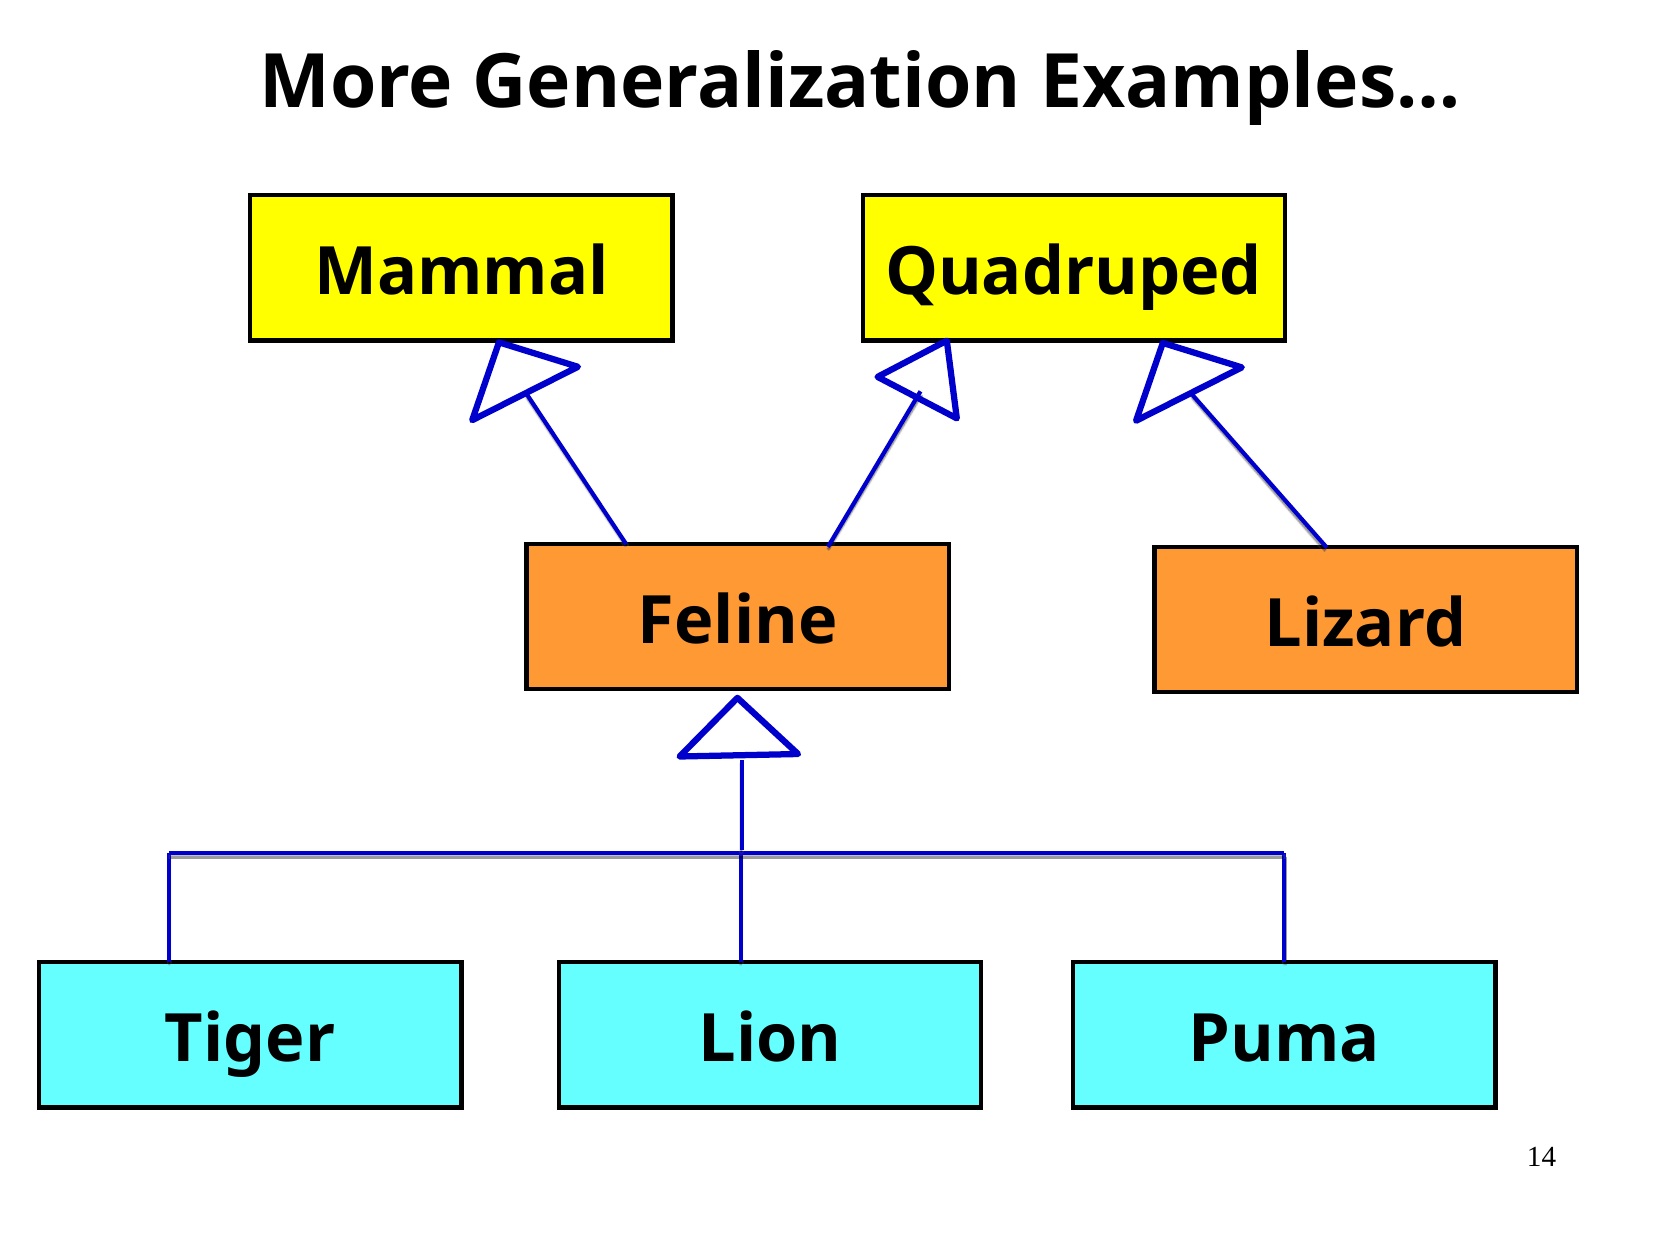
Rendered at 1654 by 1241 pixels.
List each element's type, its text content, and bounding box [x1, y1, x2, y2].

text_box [39, 194, 1578, 1108]
title More Generalization Examples… [119, 0, 1602, 197]
